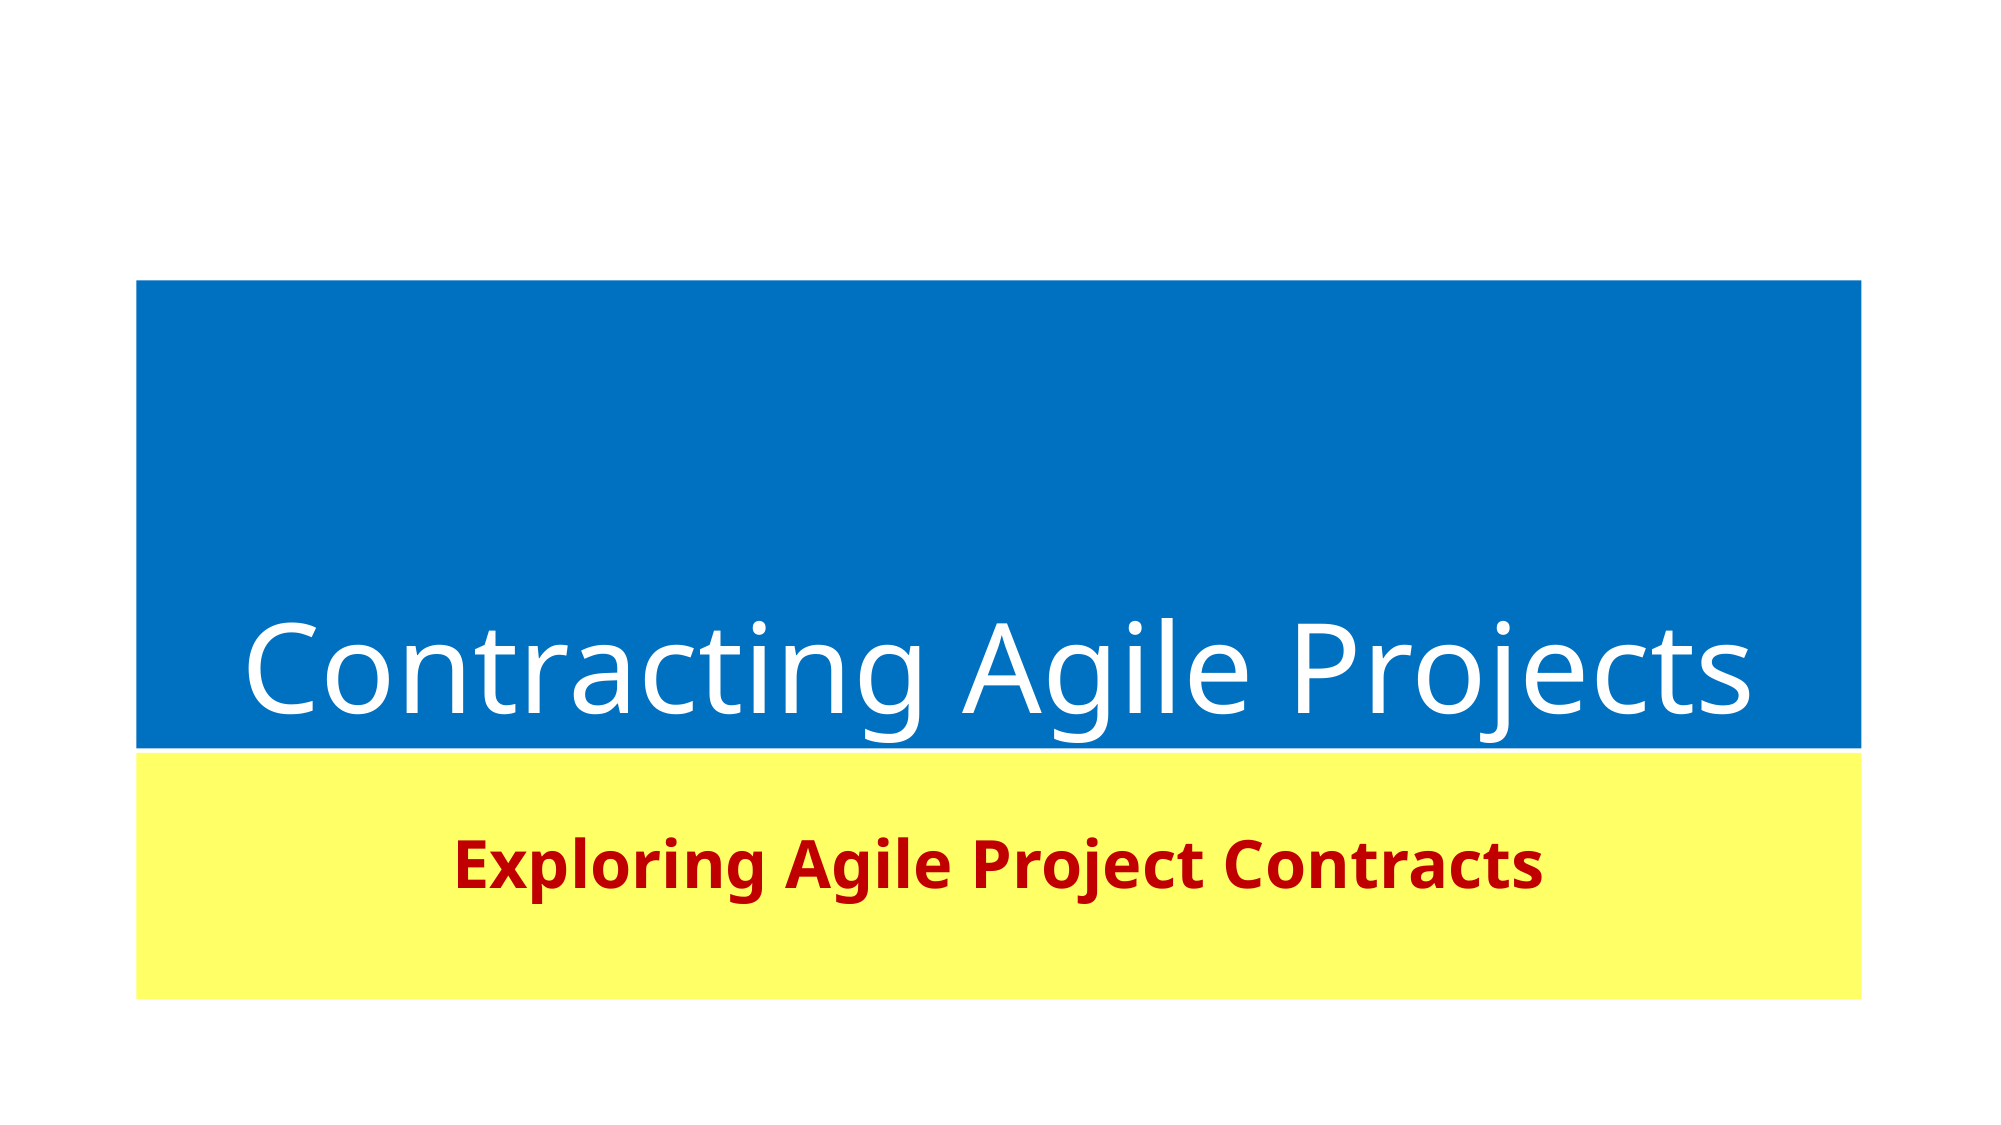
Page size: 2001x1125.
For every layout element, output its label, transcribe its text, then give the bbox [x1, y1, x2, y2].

title Contracting Agile Projects [136, 280, 1862, 749]
list Exploring Agile Project Contracts [136, 752, 1862, 999]
